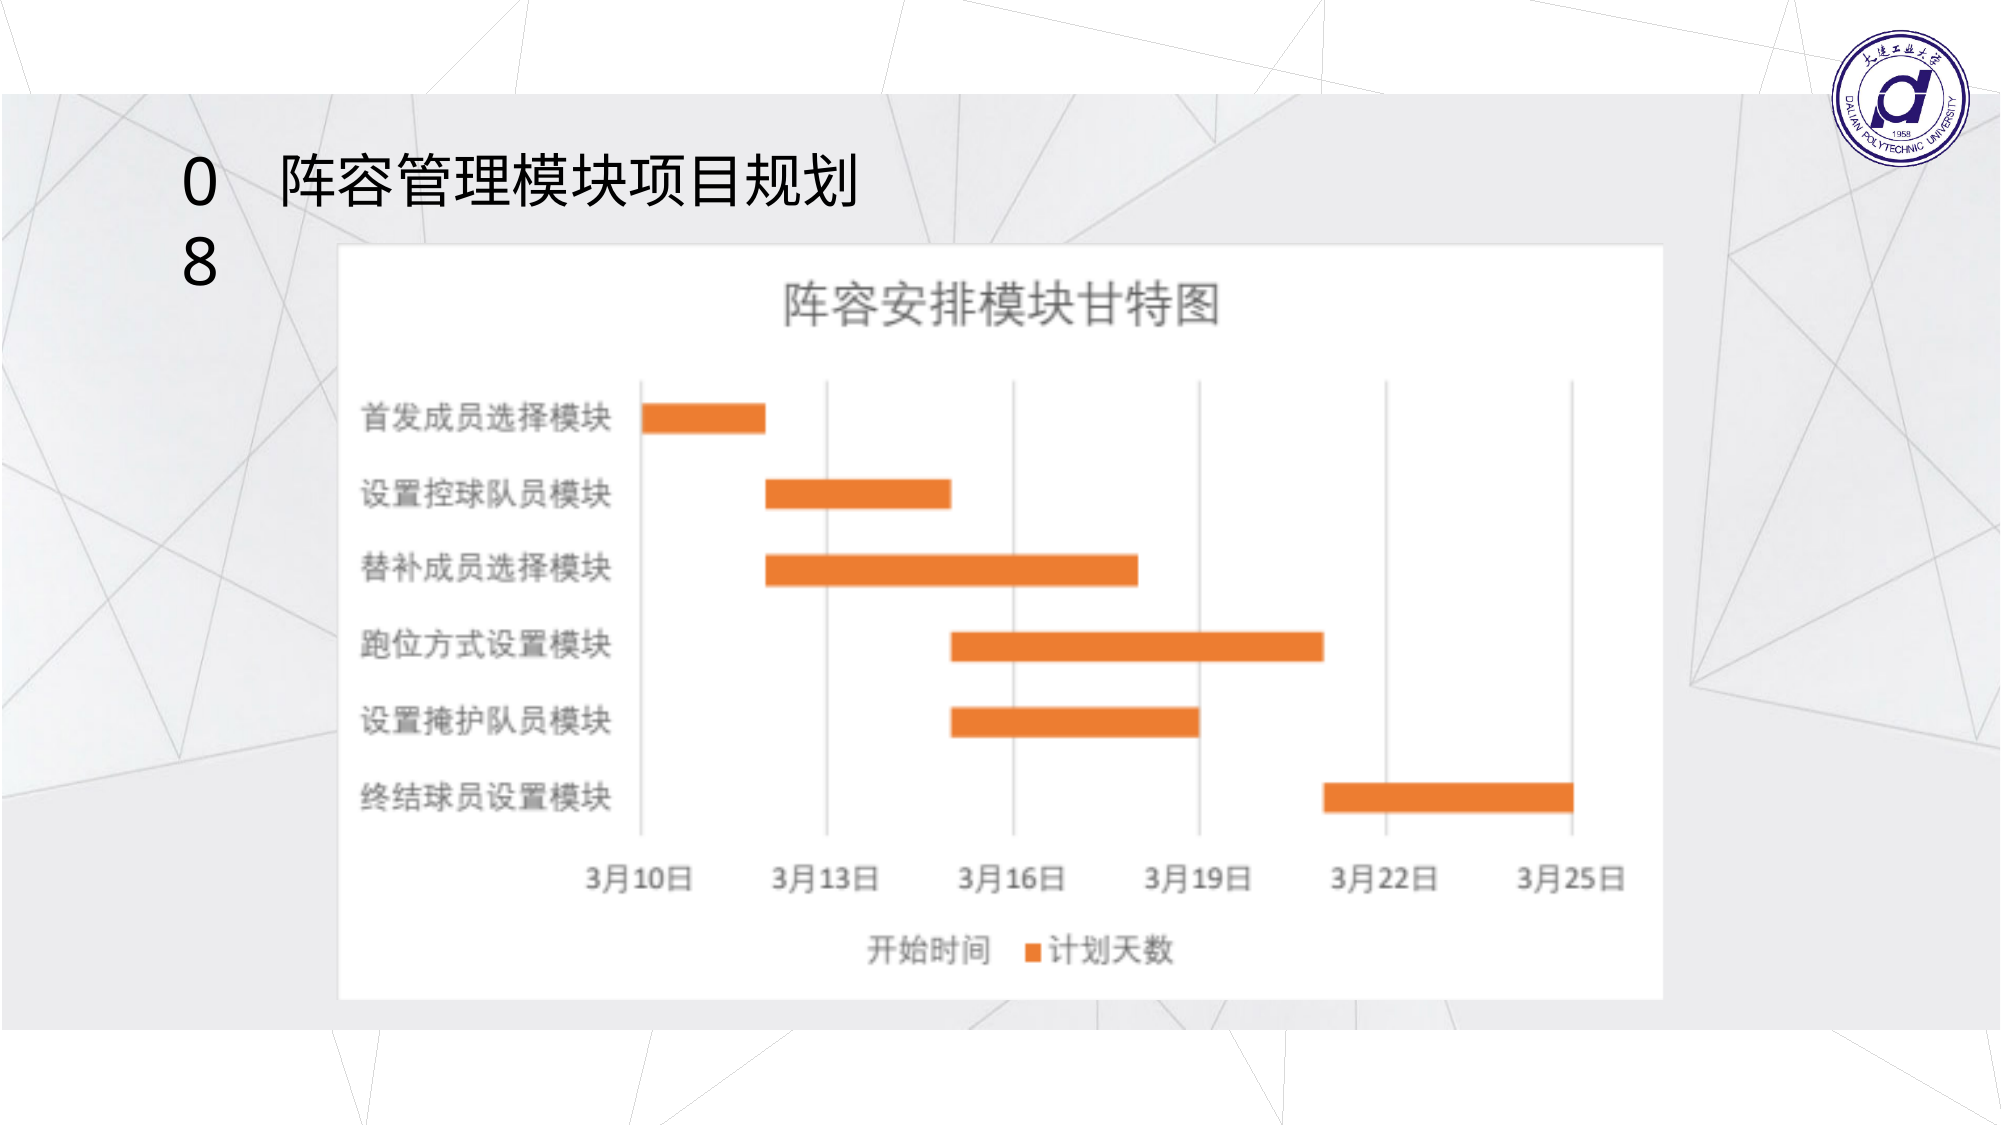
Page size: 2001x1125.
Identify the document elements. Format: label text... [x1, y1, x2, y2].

text_box 阵容管理模块项目规划 [278, 144, 890, 215]
picture [2, 27, 2001, 1030]
text_box 08 [181, 138, 256, 299]
